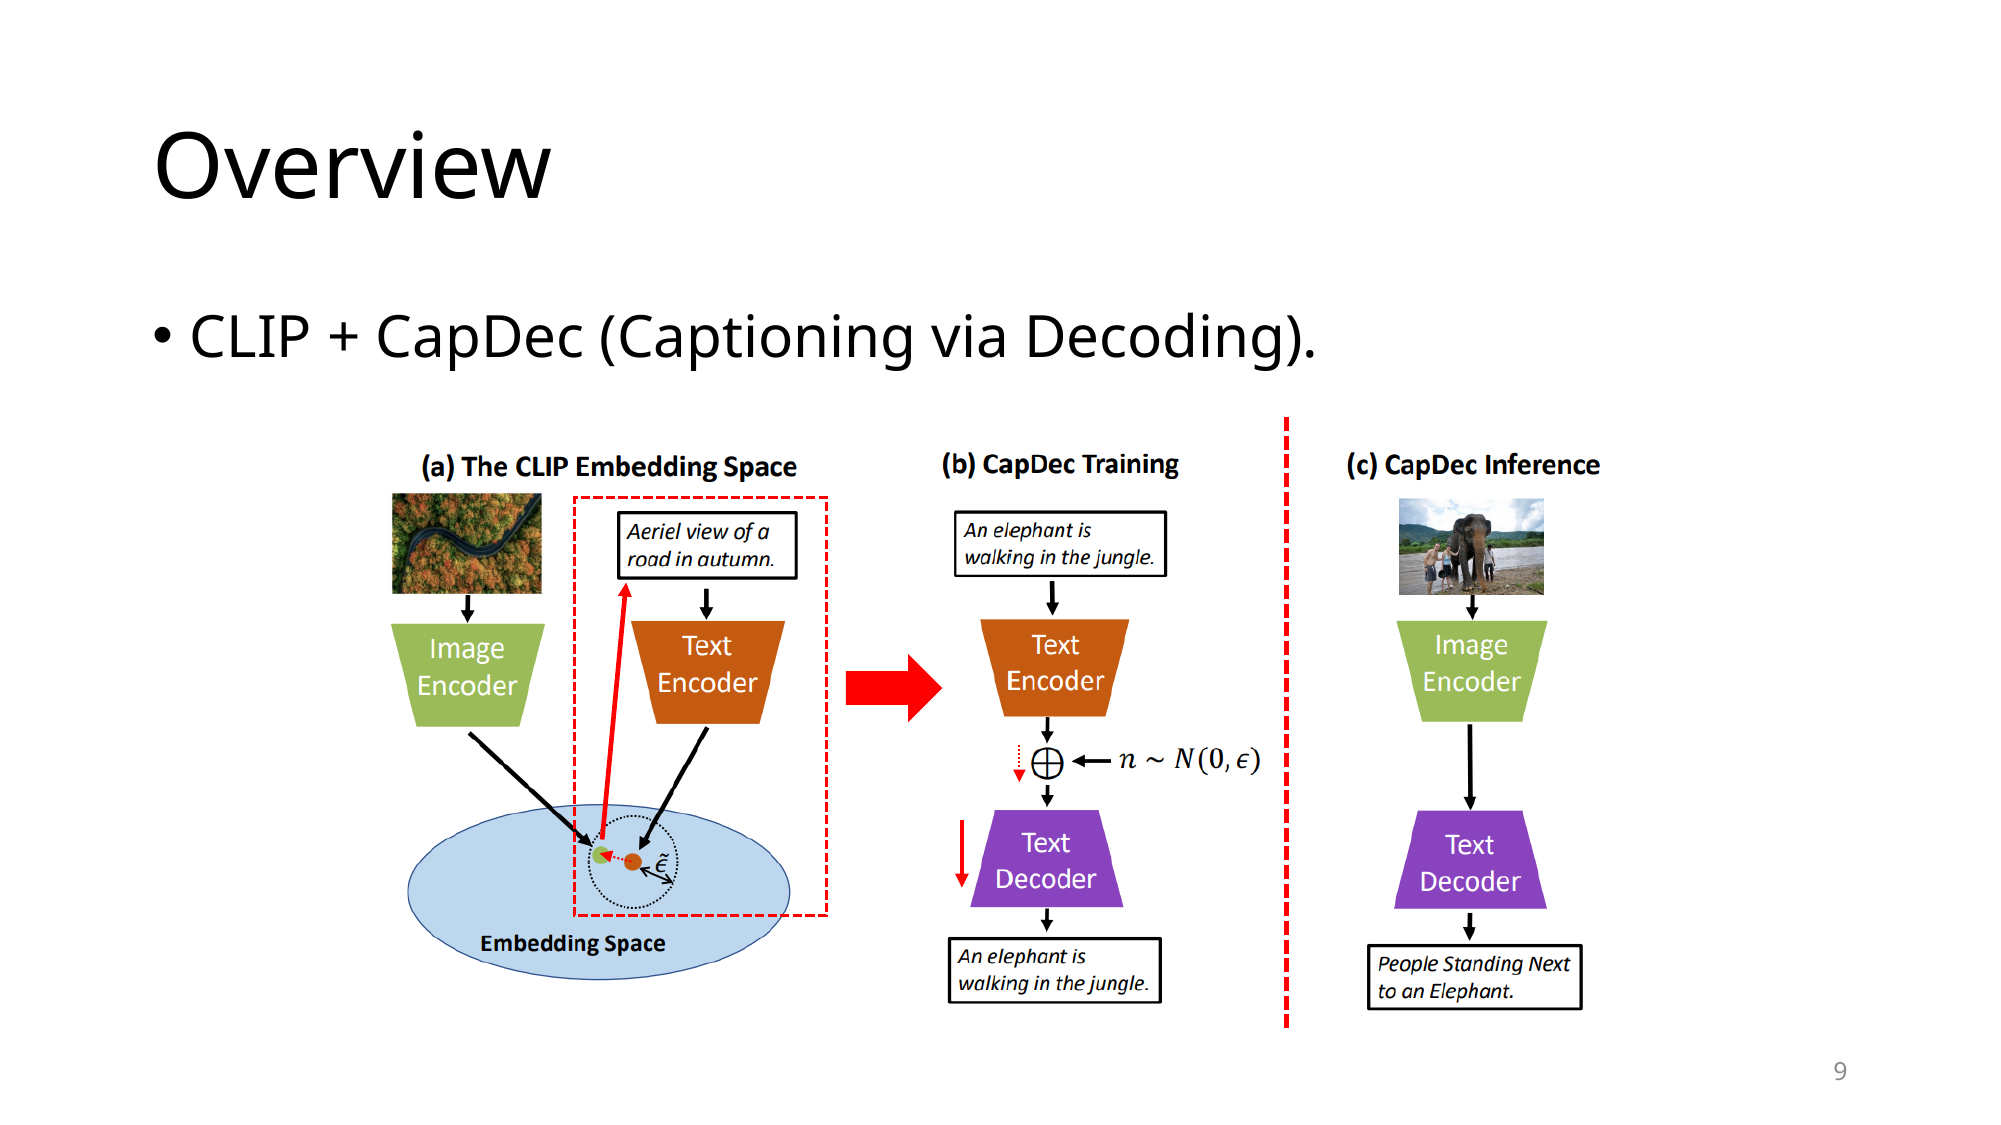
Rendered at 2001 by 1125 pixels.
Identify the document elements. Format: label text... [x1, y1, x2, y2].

text_box [805, 496, 827, 917]
picture [1331, 444, 1612, 1036]
picture [383, 446, 805, 1037]
list CLIP + CapDec (Captioning via Decoding). [137, 299, 1863, 1014]
picture [900, 438, 1278, 1016]
text_box [845, 671, 900, 705]
slide_number 9 [1412, 1042, 1863, 1103]
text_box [602, 582, 627, 840]
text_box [599, 853, 632, 862]
title Overview [137, 59, 1863, 278]
